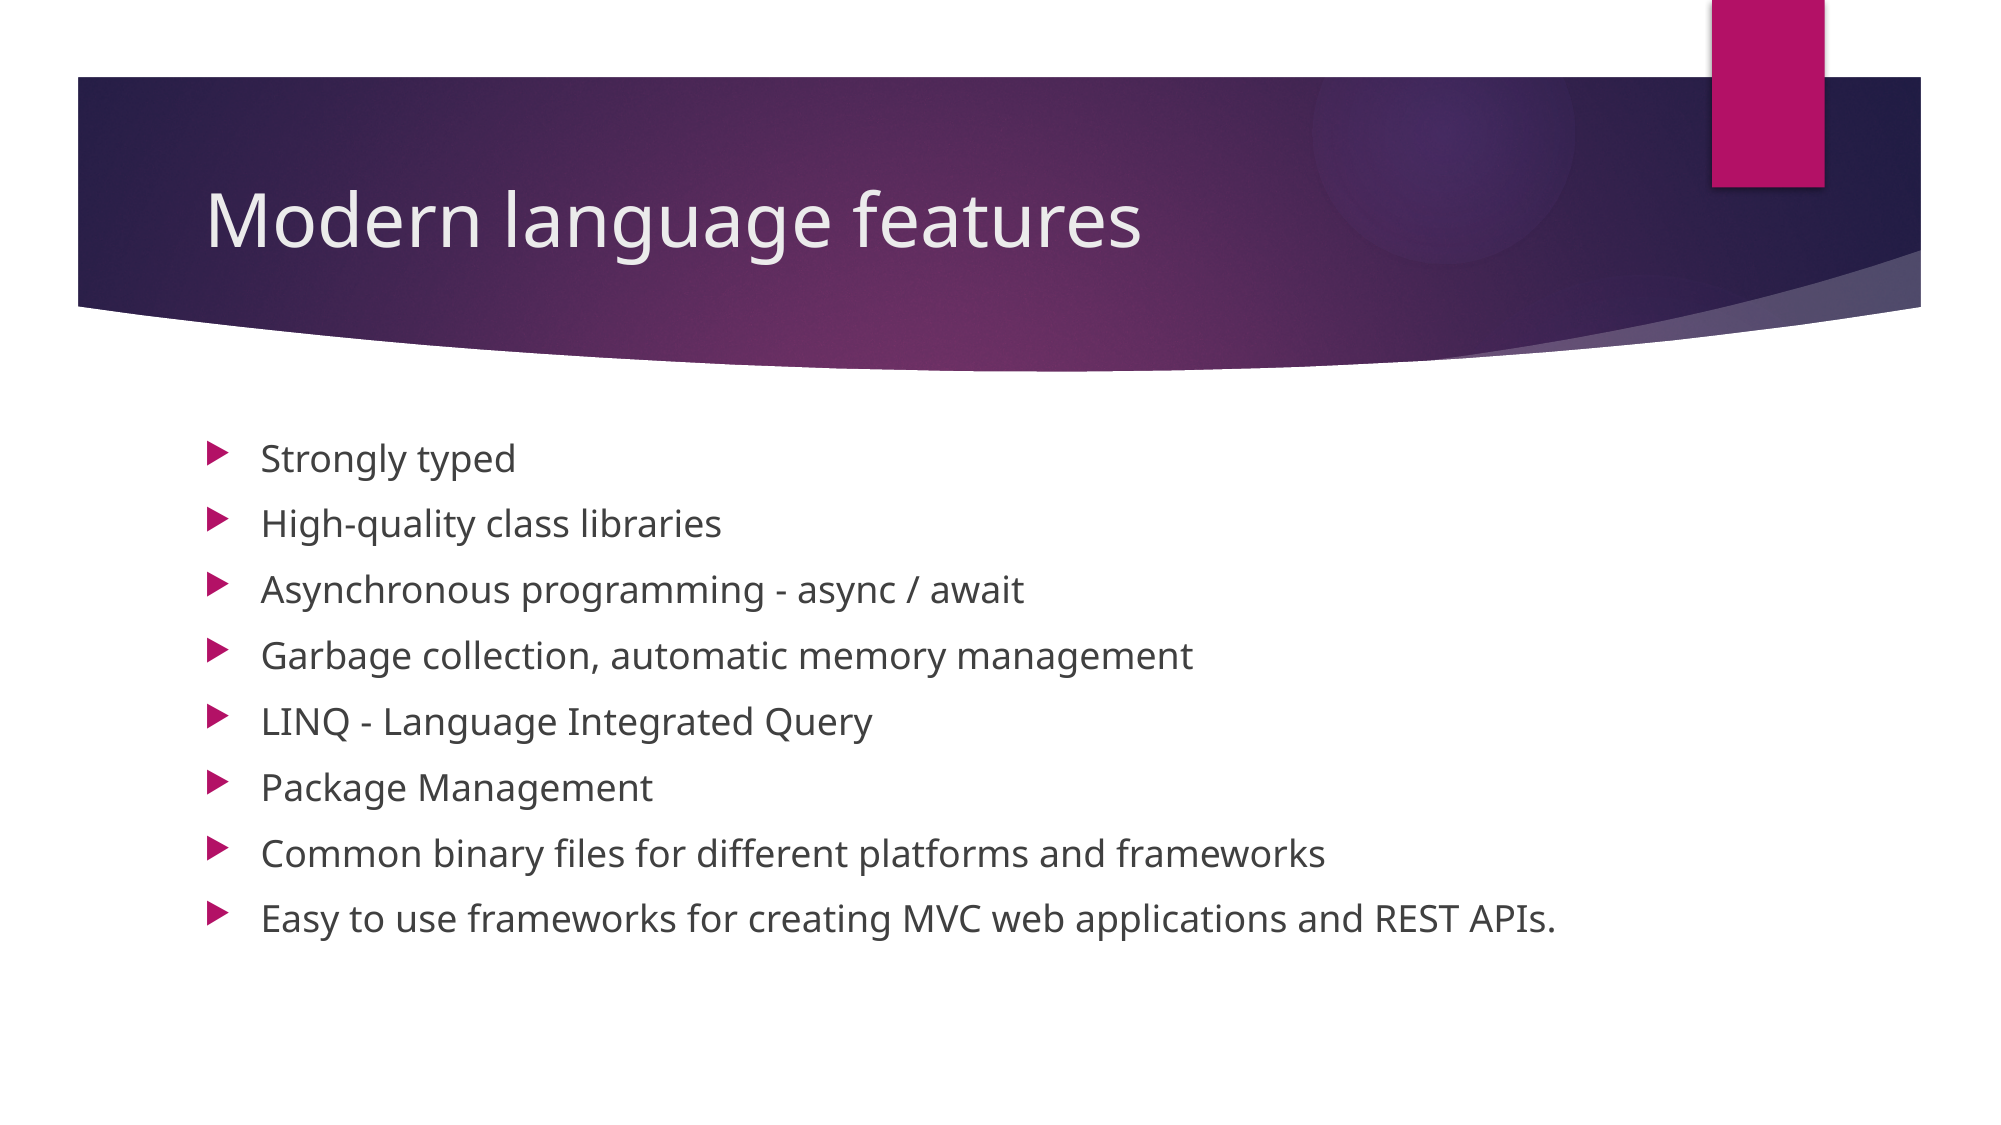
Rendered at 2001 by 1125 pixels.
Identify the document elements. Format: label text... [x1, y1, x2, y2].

title Modern language features [189, 159, 1627, 276]
list Strongly typed High-quality class libraries Asynchronous programming - async / await Garbage collection, automatic memory management LINQ - Language Integrated Query Package Management Common binary files for different platforms and frameworks Easy to use frameworks for creating MVC web applications and REST APIs. [189, 427, 1638, 988]
